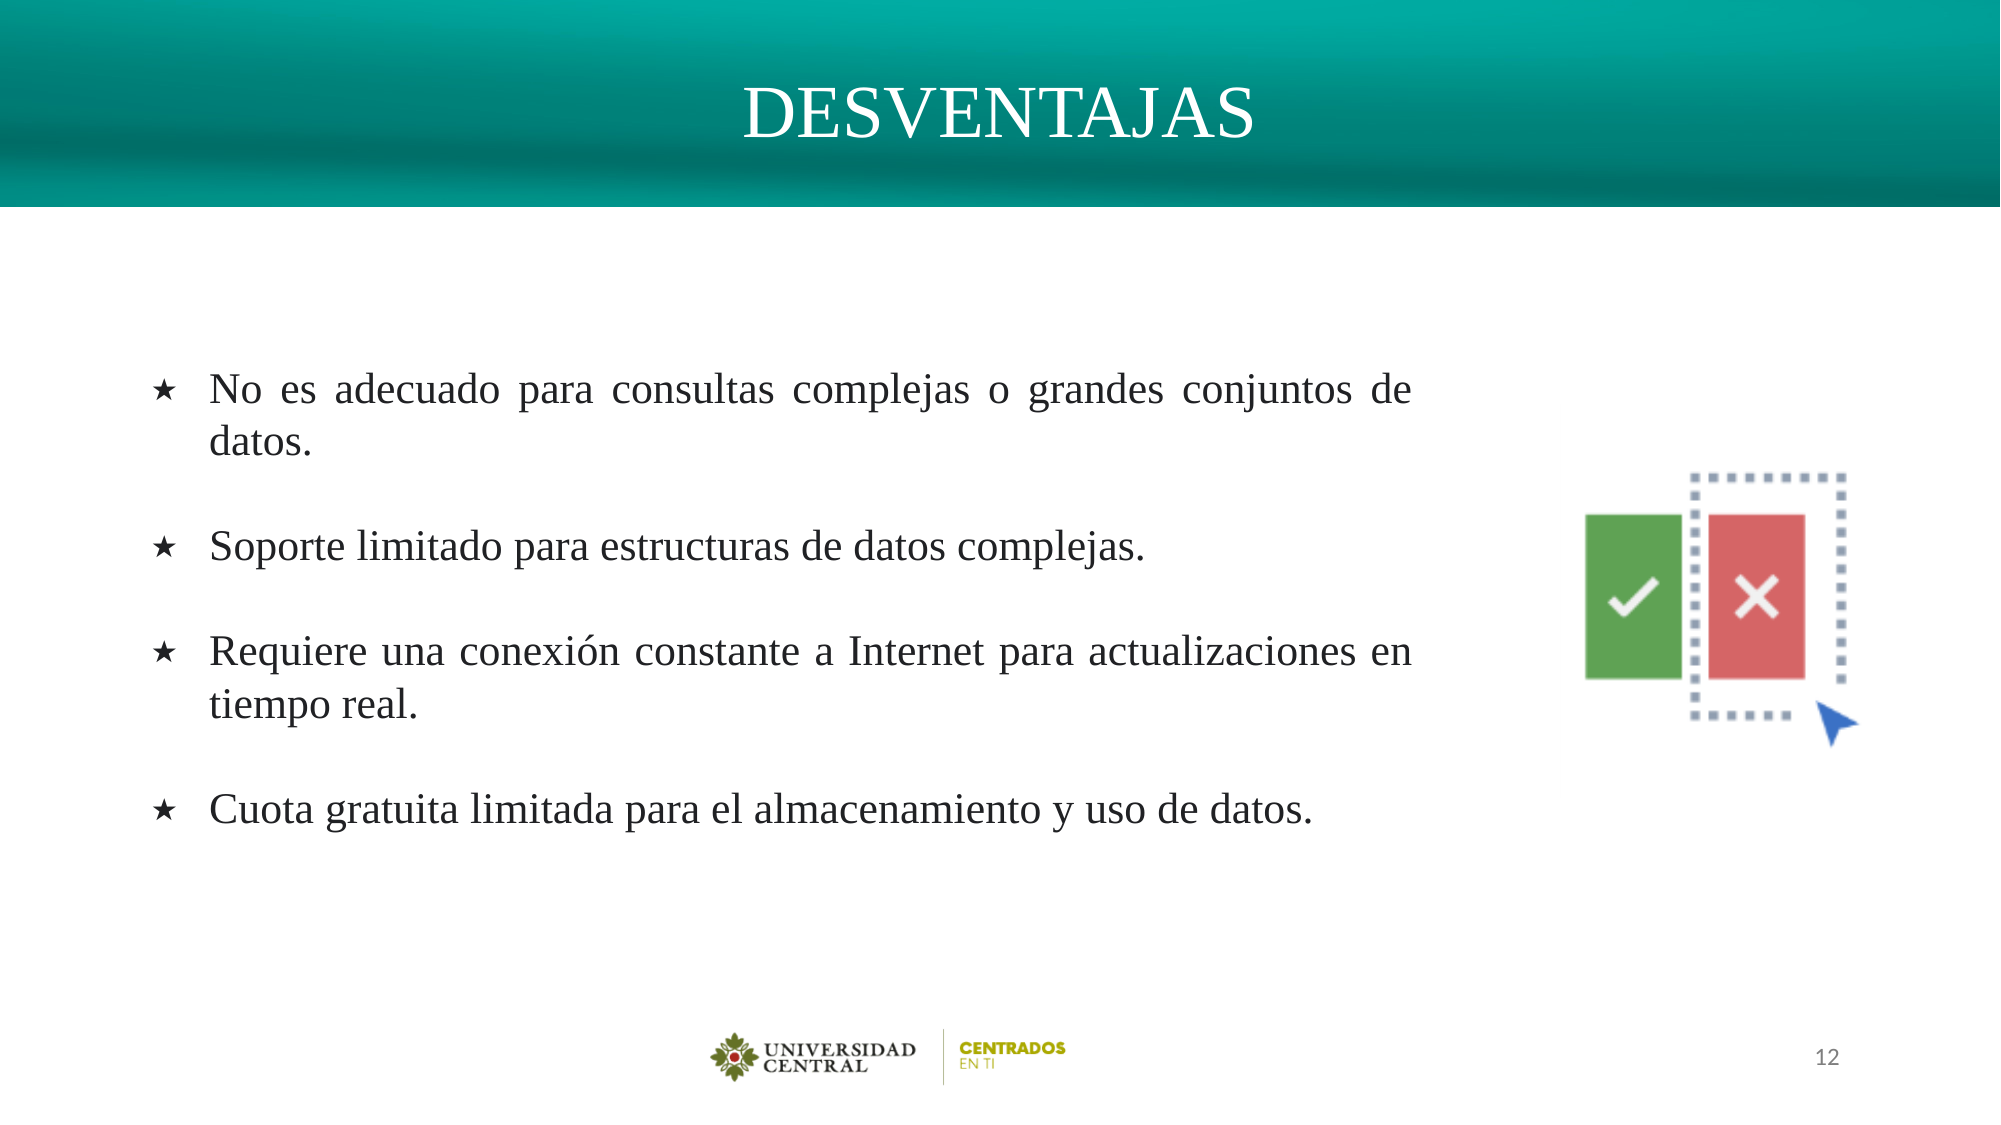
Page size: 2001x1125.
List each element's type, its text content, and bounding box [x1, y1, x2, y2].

slide_number ‹#› [1678, 1025, 1855, 1086]
picture [0, 0, 2000, 207]
title DESVENTAJAS [137, 51, 1863, 177]
text_box No es adecuado para consultas complejas o grandes conjuntos de datos. Soporte limitado para estructuras de datos complejas. Requiere una conexión constante a Internet para actualizaciones en tiempo real. Cuota gratuita limitada para el almacenamiento y uso de datos. [119, 344, 1429, 900]
picture [700, 1011, 1144, 1100]
picture [1558, 404, 1883, 798]
